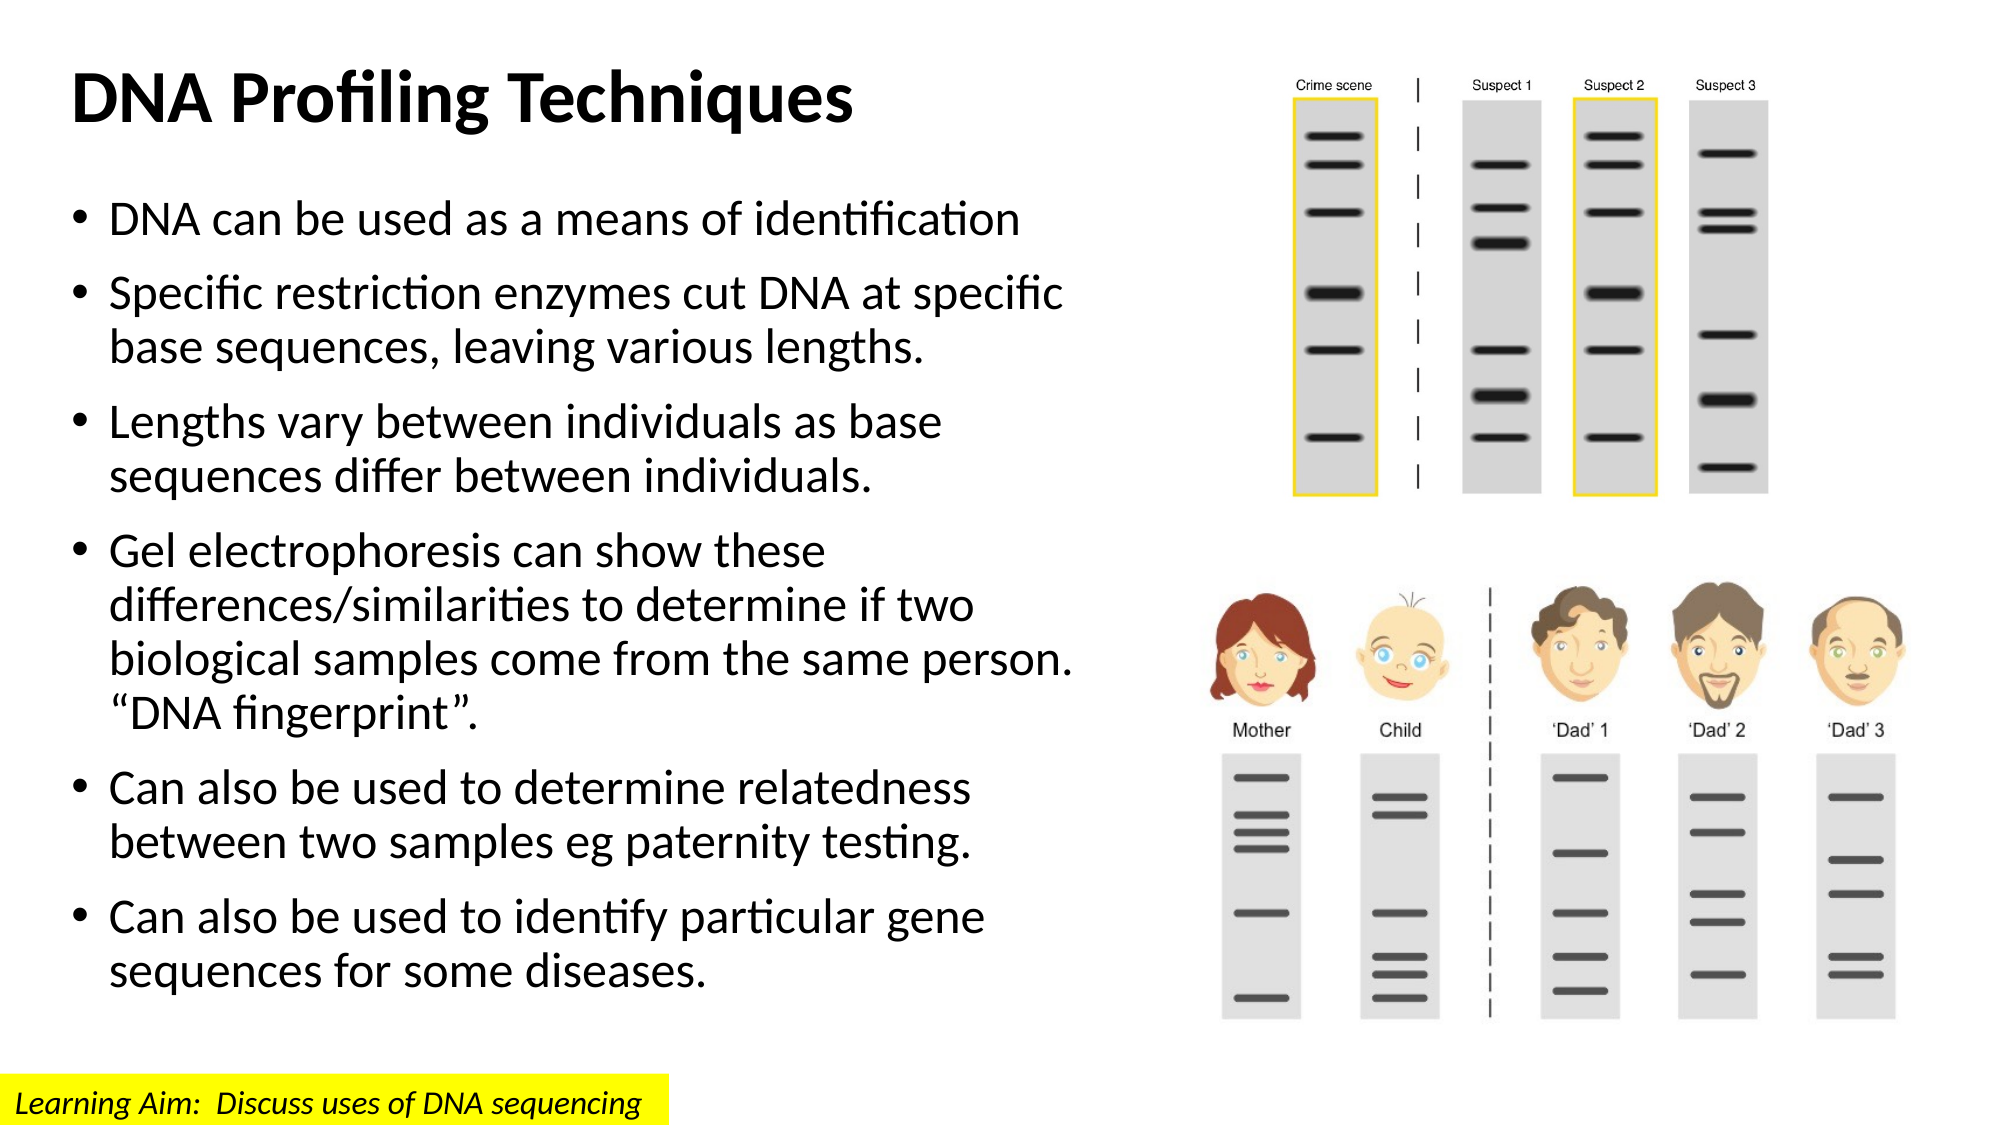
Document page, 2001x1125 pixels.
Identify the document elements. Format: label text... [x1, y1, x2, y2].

text_box Learning Aim: Discuss uses of DNA sequencing [0, 1073, 669, 1125]
title DNA Profiling Techniques [56, 34, 1407, 162]
list DNA can be used as a means of identification Specific restriction enzymes cut DNA at specific base sequences, leaving various lengths. Lengths vary between individuals as base sequences differ between individuals. Gel electrophoresis can show these differences/similarities to determine if two biological samples come from the same person. “DNA fingerprint”. Can also be used to determine relatedness between two samples eg paternity testing. Can also be used to identify particular gene sequences for some diseases. [56, 184, 1108, 1063]
picture [1182, 557, 1934, 1044]
picture [1260, 54, 1800, 525]
